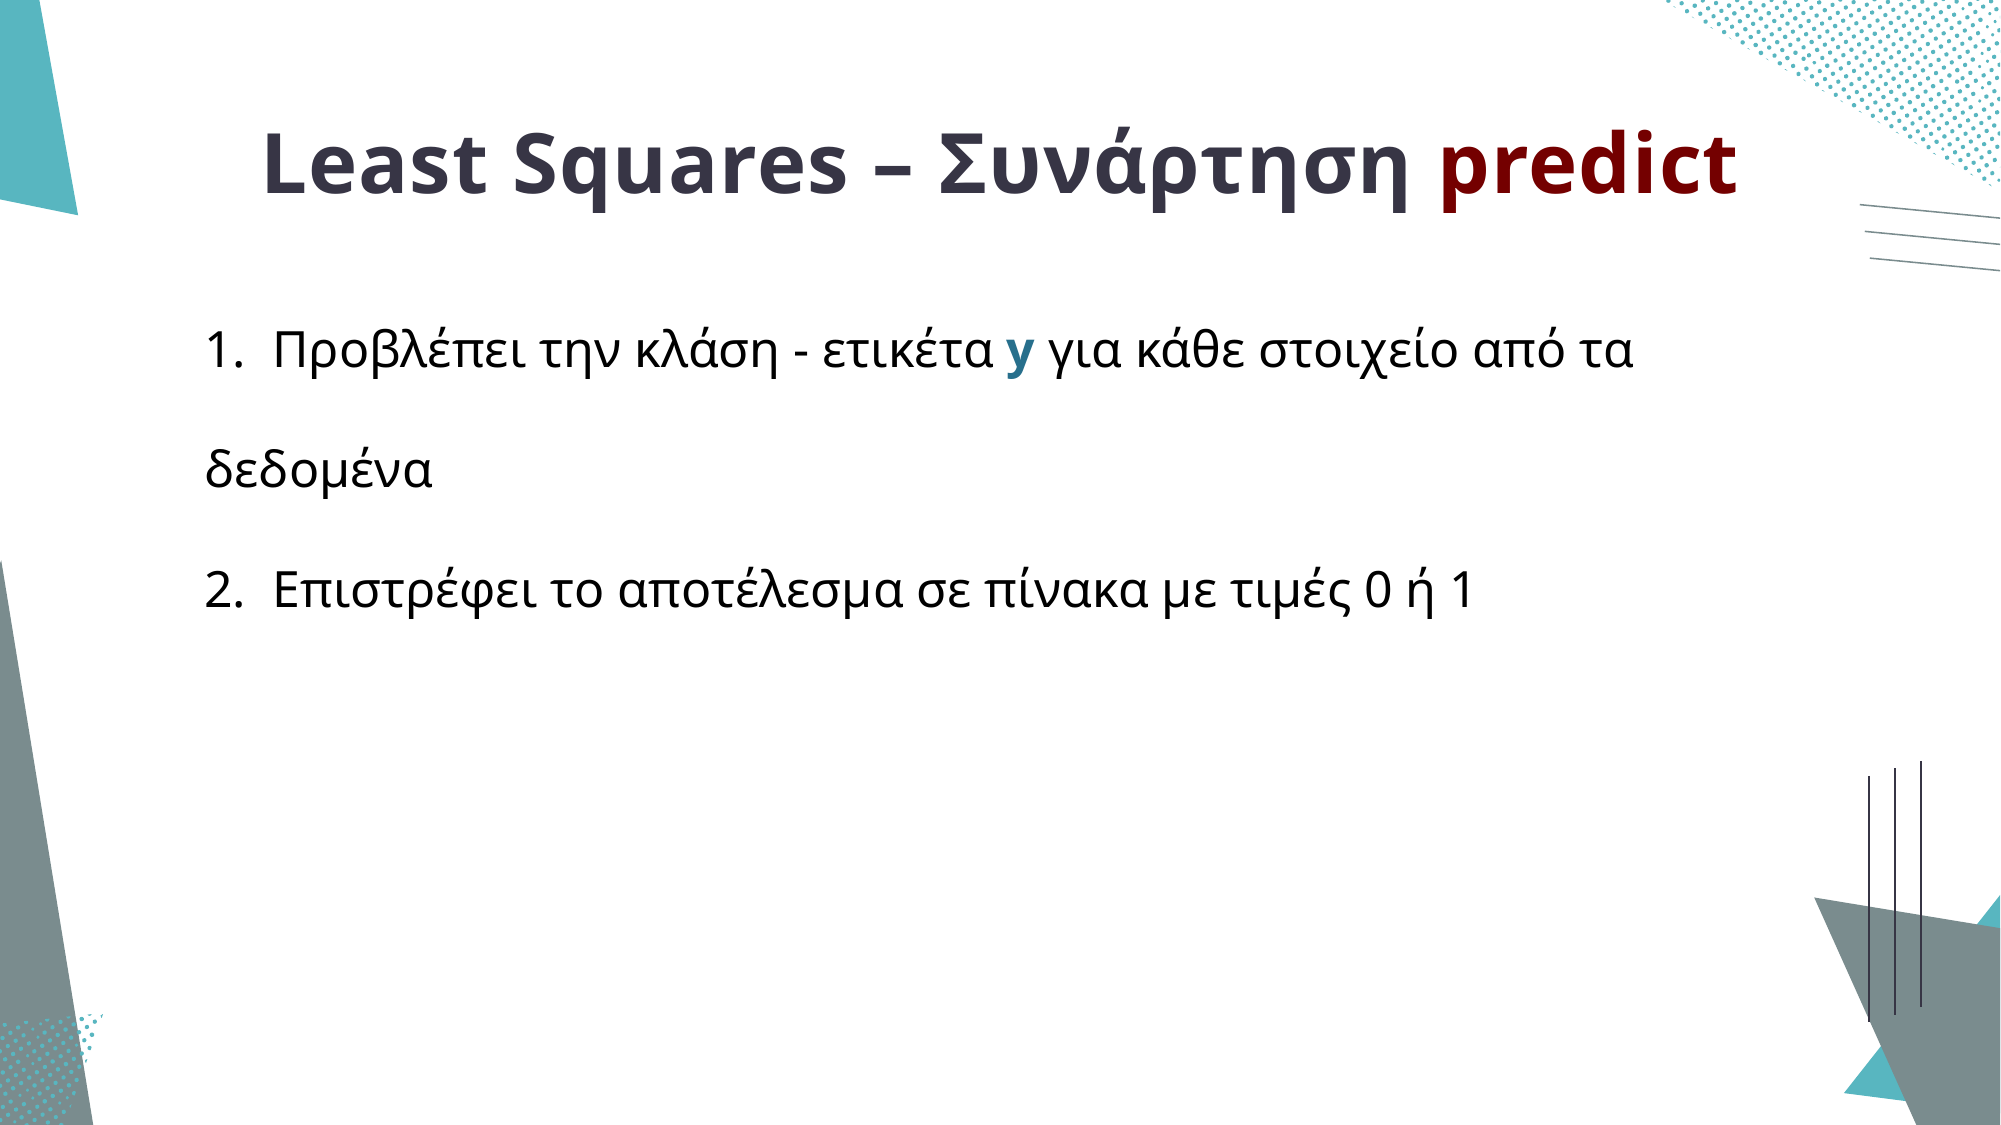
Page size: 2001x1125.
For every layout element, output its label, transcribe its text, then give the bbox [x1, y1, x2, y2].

list 1. Προβλέπει την κλάση - ετικέτα y για κάθε στοιχείο από τα δεδομένα 2. Επιστρέφει το αποτέλεσμα σε πίνακα με τιμές 0 ή 1 [155, 242, 1844, 1017]
title Least Squares – Συνάρτηση predict [155, 118, 1844, 202]
